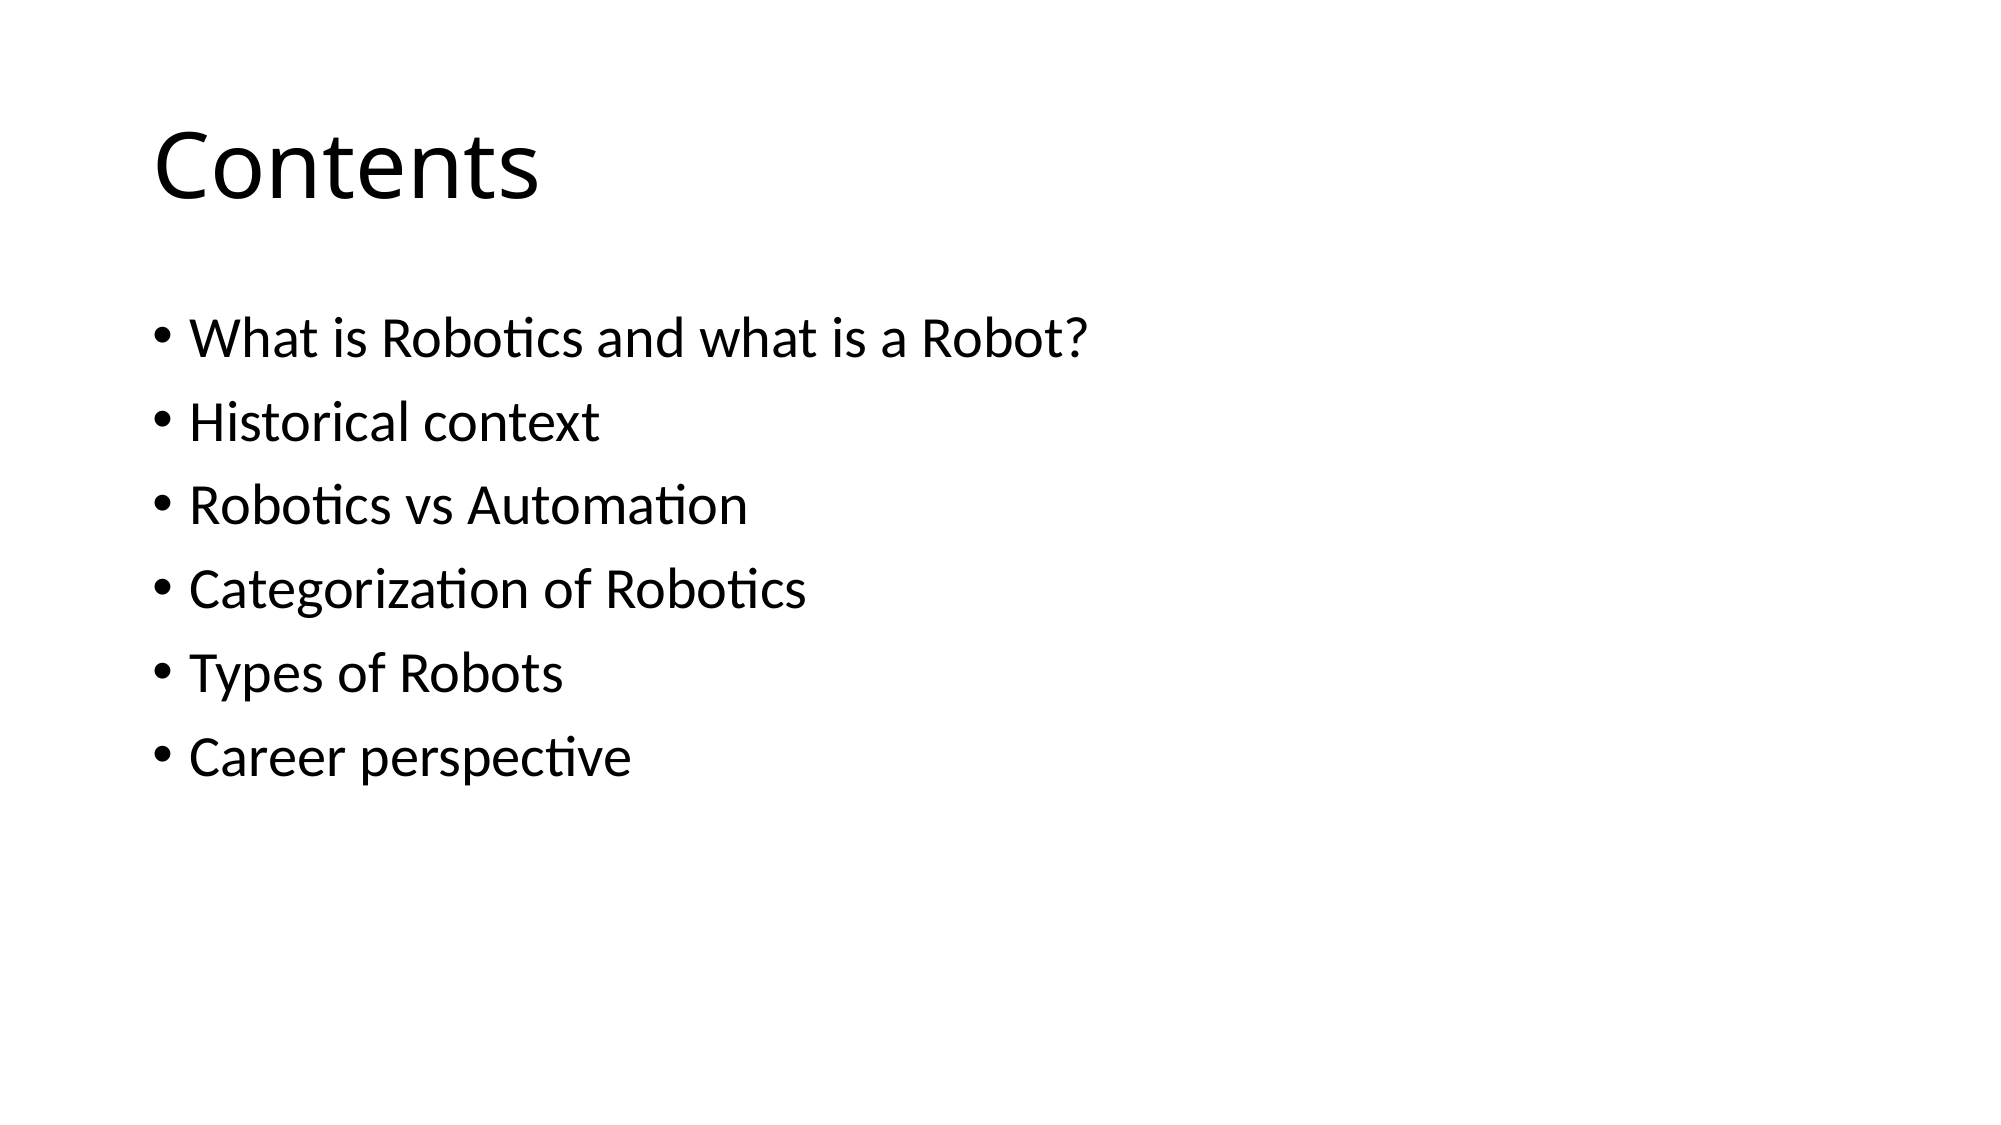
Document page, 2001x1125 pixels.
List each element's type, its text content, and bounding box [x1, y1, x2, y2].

title Contents [137, 59, 1863, 278]
list What is Robotics and what is a Robot? Historical context Robotics vs Automation Categorization of Robotics Types of Robots Career perspective [137, 299, 1863, 1014]
